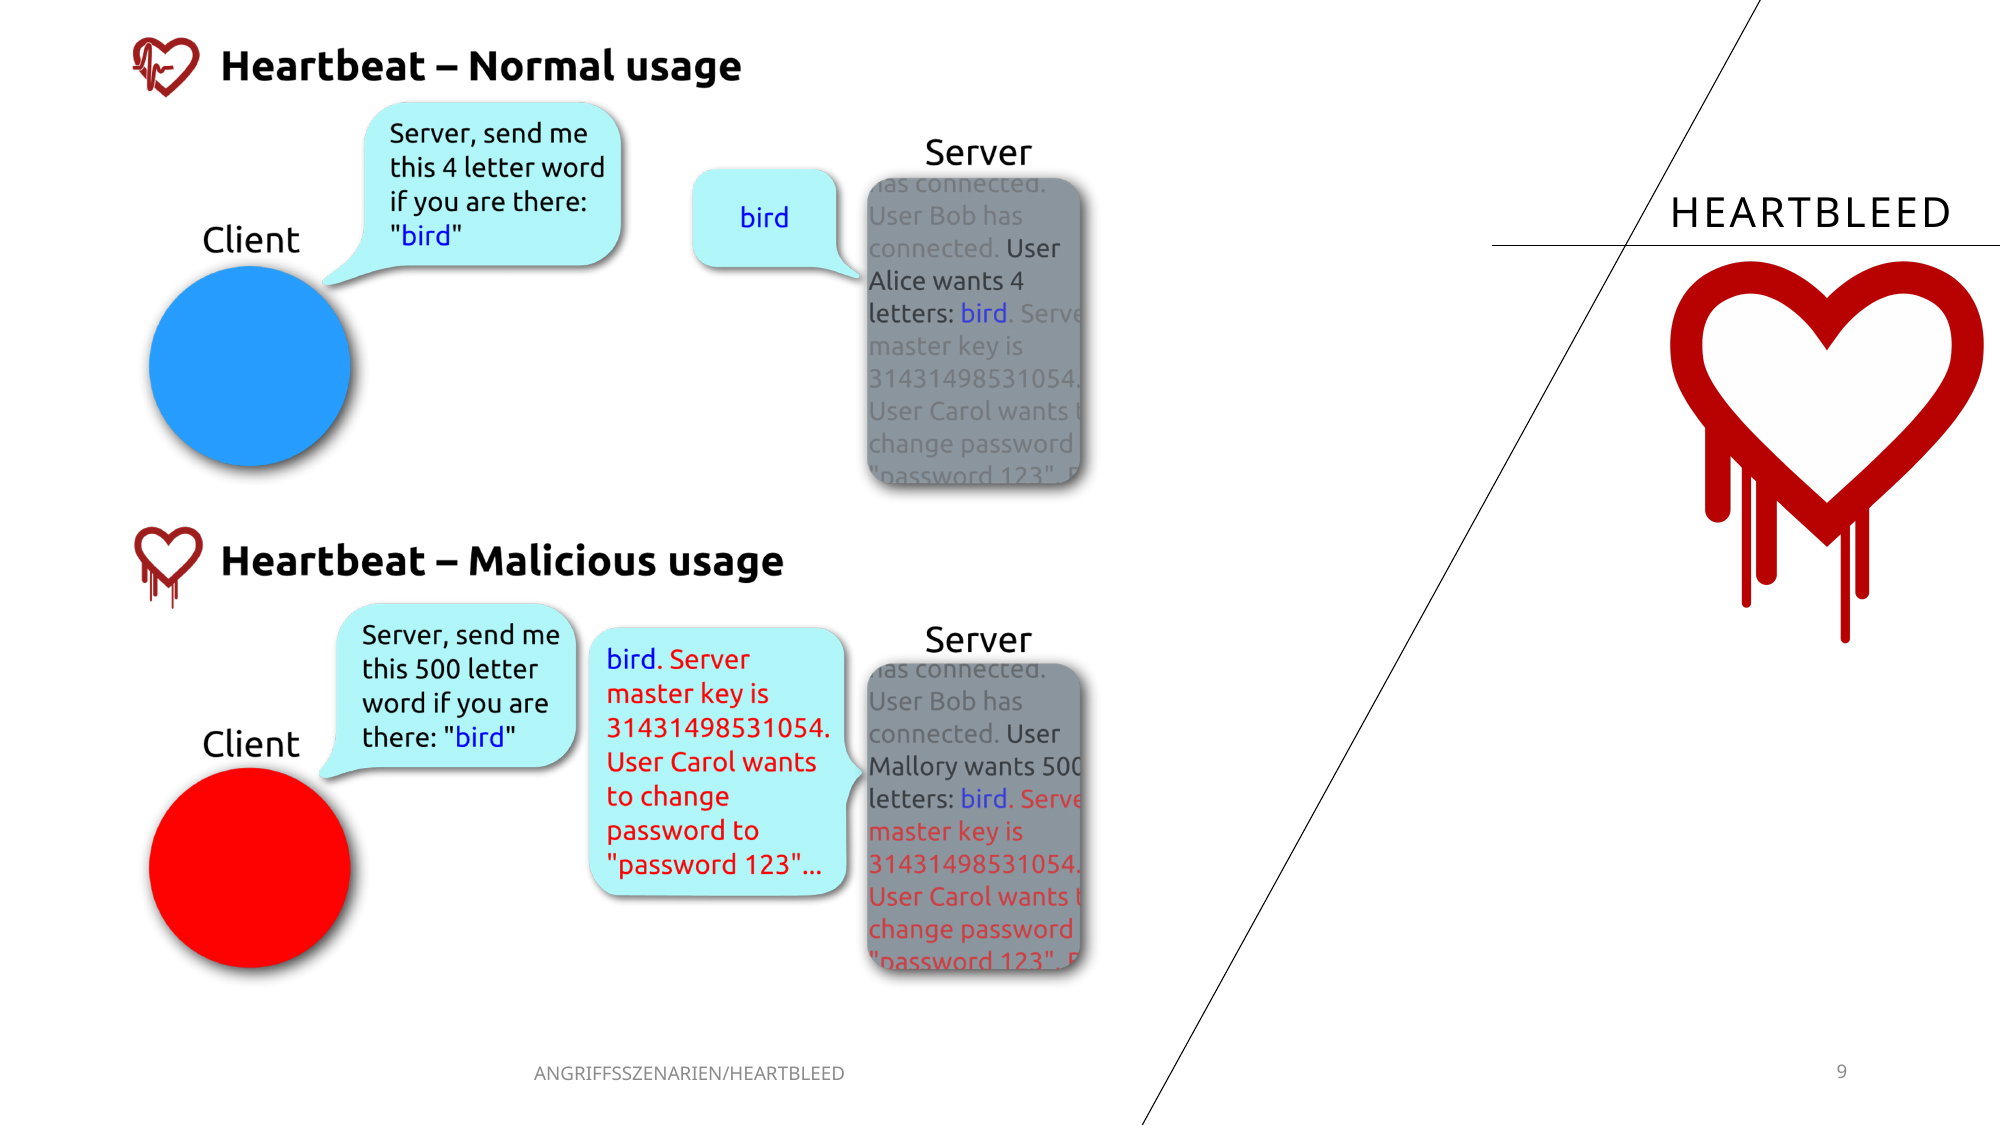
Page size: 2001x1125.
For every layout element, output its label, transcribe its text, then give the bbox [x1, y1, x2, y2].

picture [102, 0, 1150, 1042]
footer ANGRIFFSSZENARIEN/HEARTBLEED [404, 1042, 975, 1103]
title Heartbleed [1654, 153, 2000, 244]
slide_number 9 [1412, 1042, 1863, 1103]
picture [1654, 244, 2000, 662]
